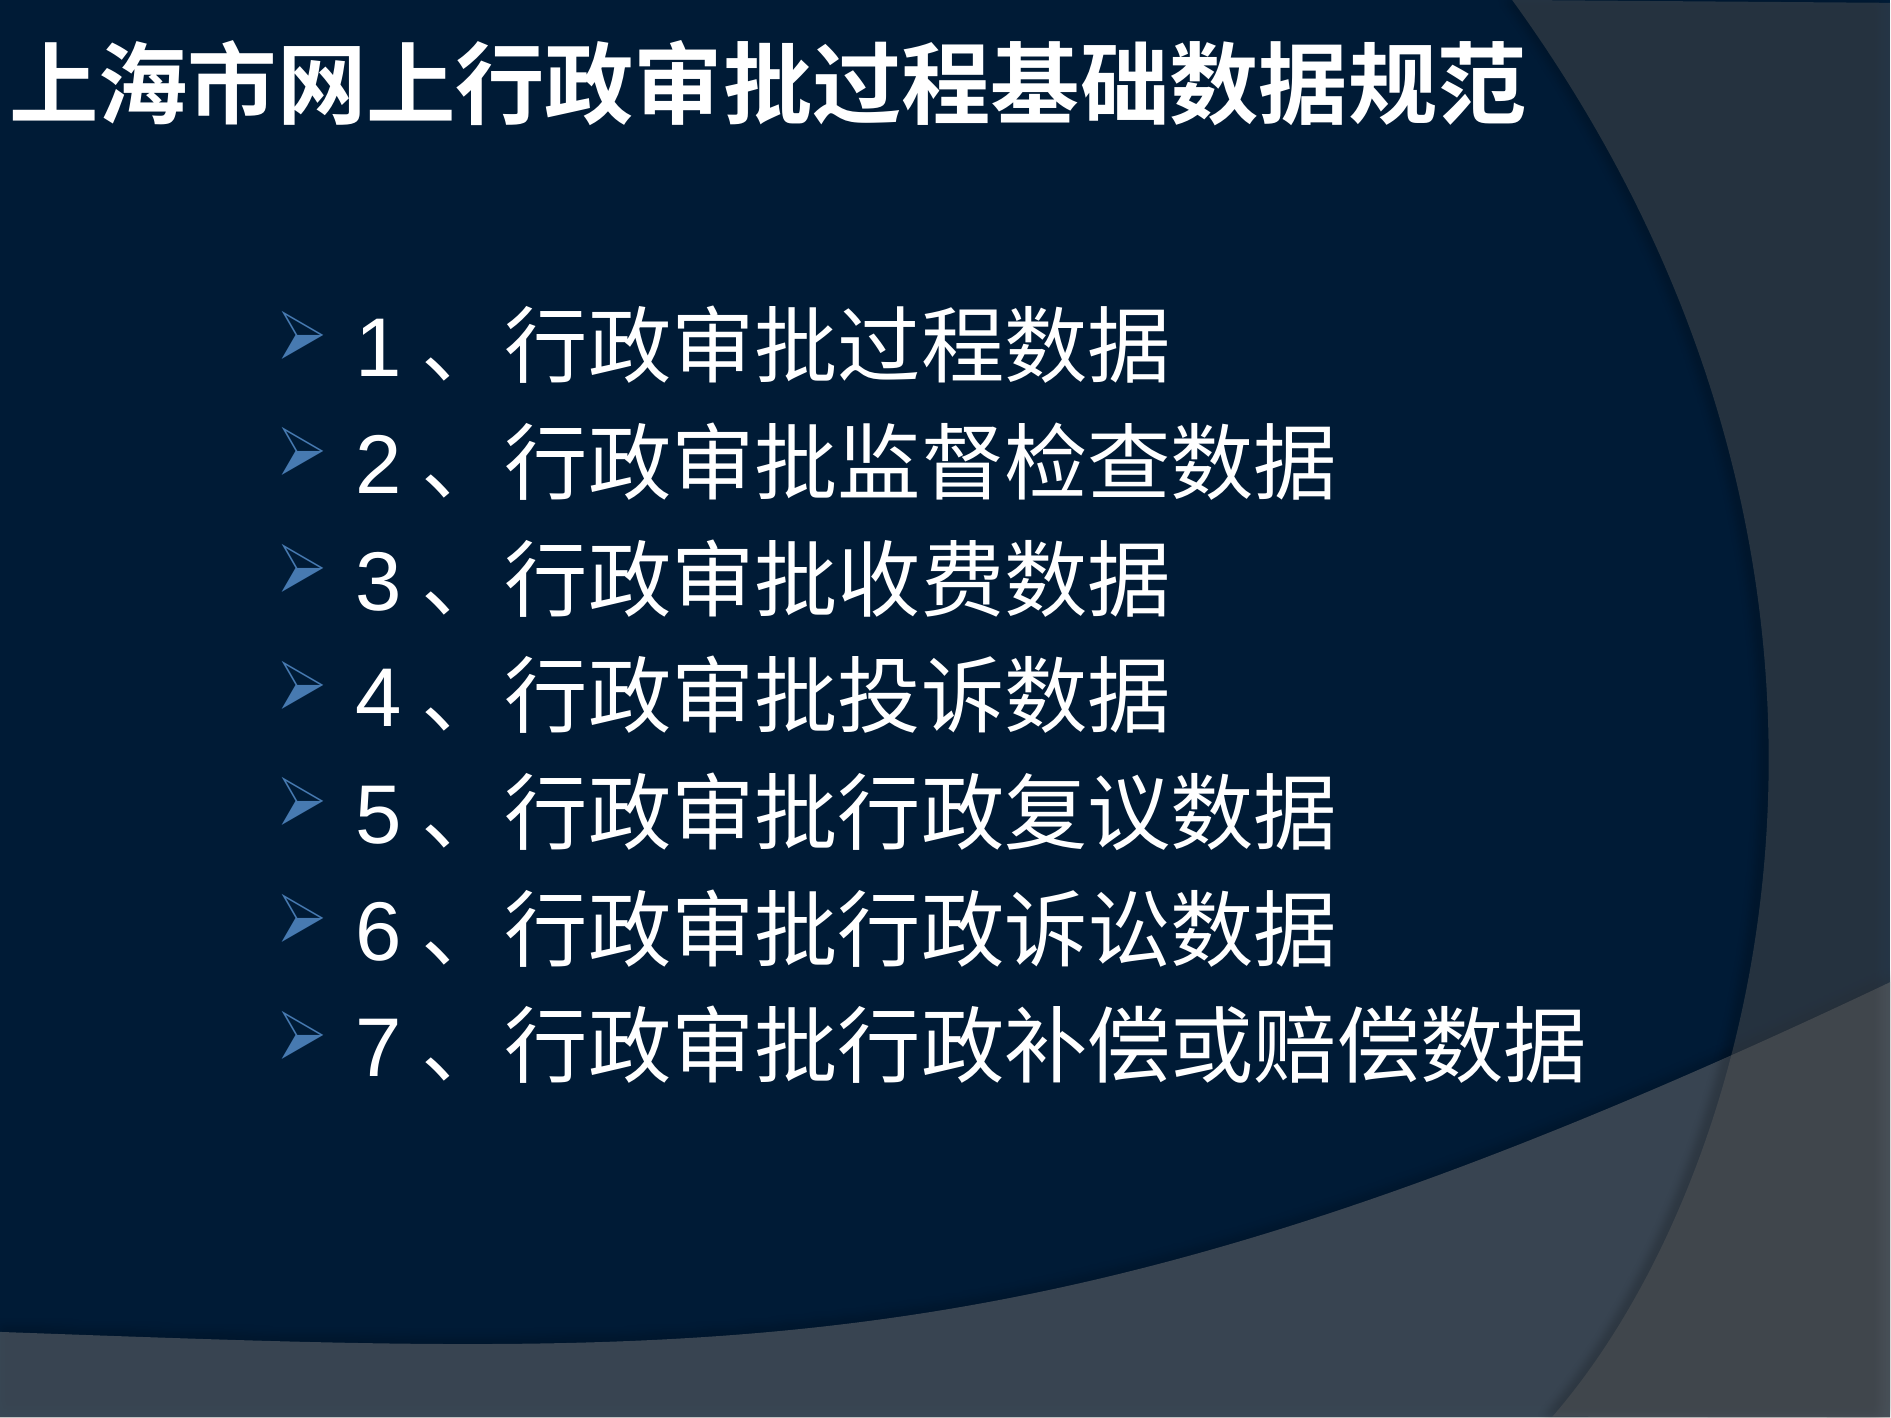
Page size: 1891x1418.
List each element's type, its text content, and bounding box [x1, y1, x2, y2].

list 1、行政审批过程数据 2、行政审批监督检查数据 3、行政审批收费数据 4、行政审批投诉数据 5、行政审批行政复议数据 6、行政审批行政诉讼数据 7、行政审批行政补偿或赔偿数据 [249, 284, 1680, 1220]
title 上海市网上行政审批过程基础数据规范 [0, 0, 1891, 200]
